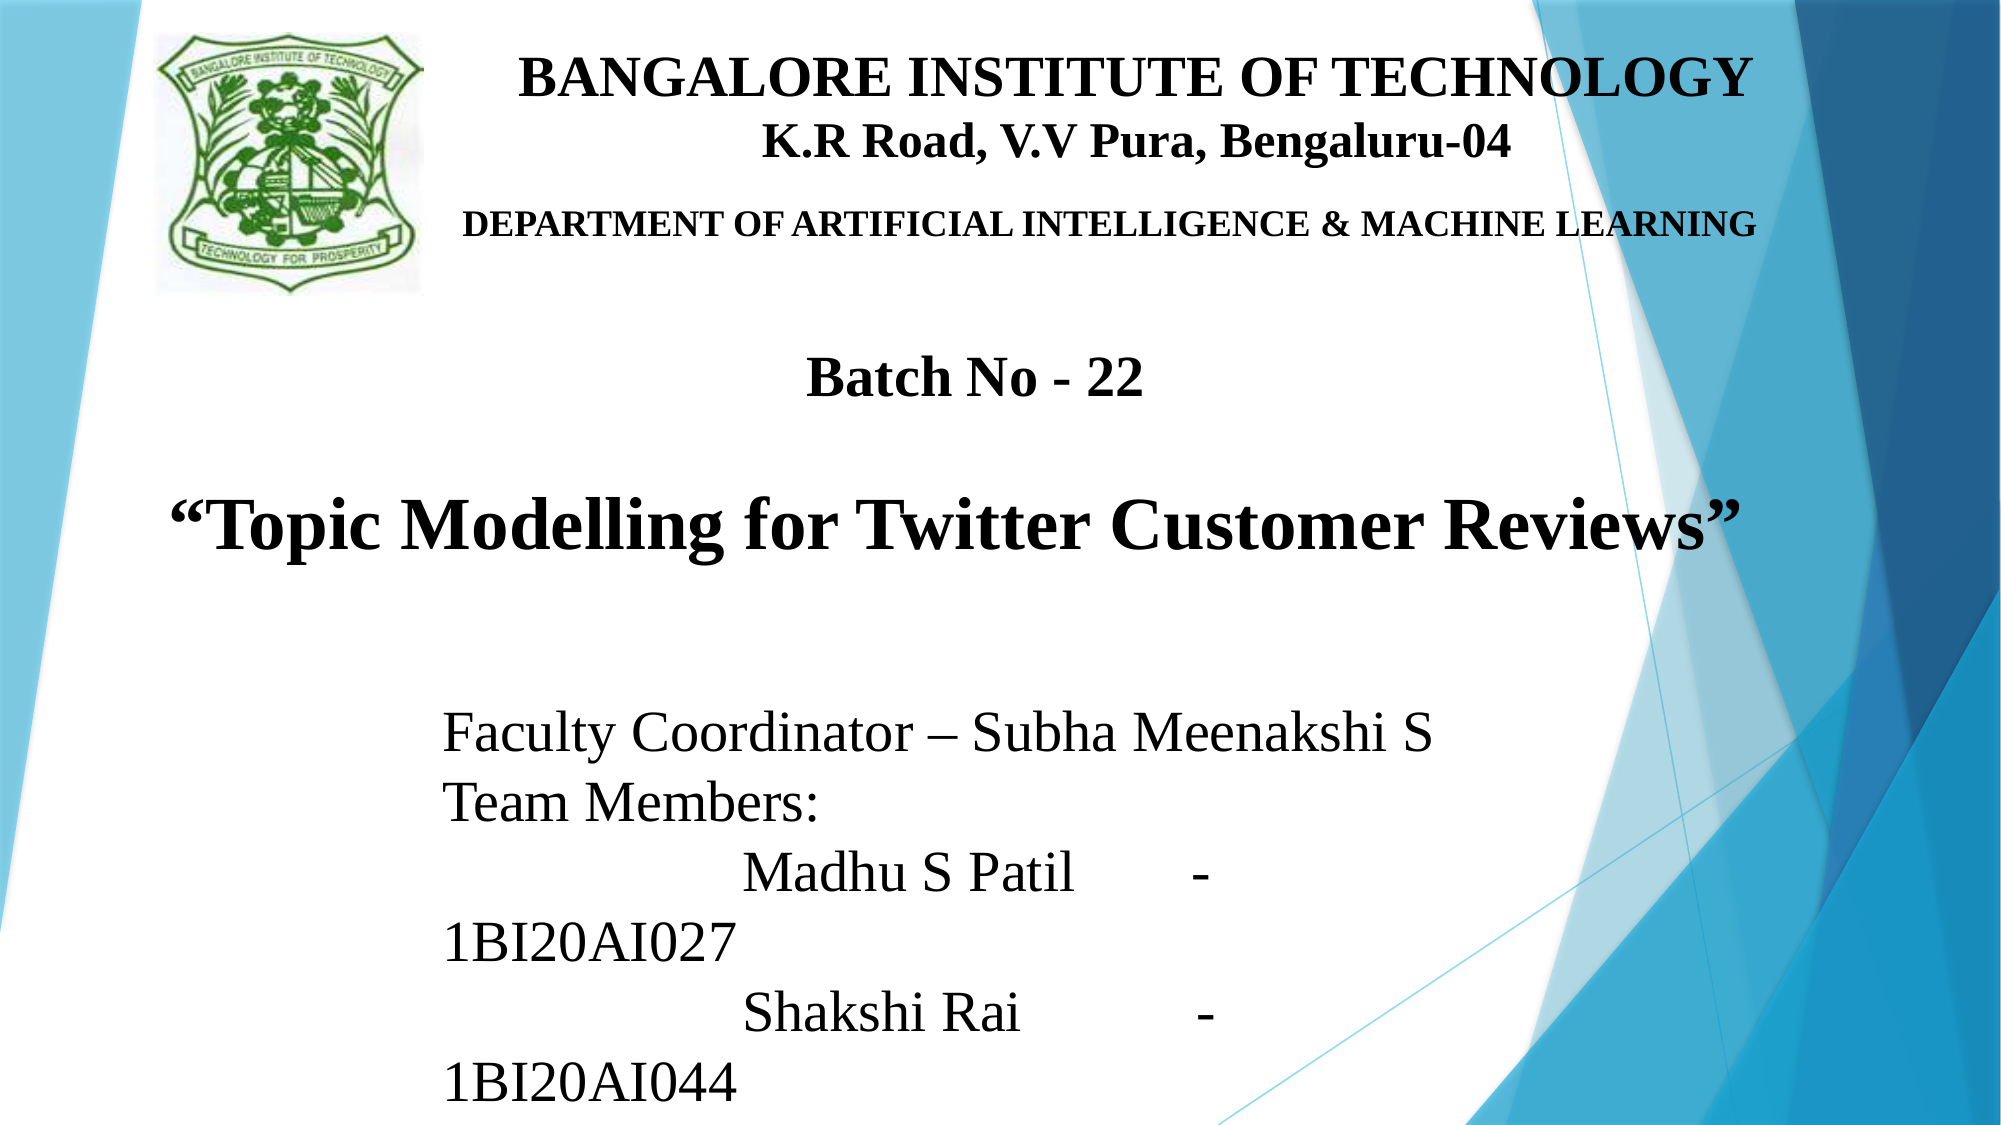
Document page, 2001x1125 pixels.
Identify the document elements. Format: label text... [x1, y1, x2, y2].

text_box Faculty Coordinator – Subha Meenakshi S Team Members: Madhu S Patil - 1BI20AI027 Shakshi Rai - 1BI20AI044 [427, 685, 1500, 1125]
text_box Batch No - 22 [792, 330, 1161, 415]
text_box “Topic Modelling for Twitter Customer Reviews” [153, 458, 1847, 574]
text_box BANGALORE INSTITUTE OF TECHNOLOGY K.R Road, V.V Pura, Bengaluru-04 [427, 30, 1847, 176]
text_box DEPARTMENT OF ARTIFICIAL INTELLIGENCE & MACHINE LEARNING [428, 191, 1794, 252]
picture [153, 32, 424, 296]
